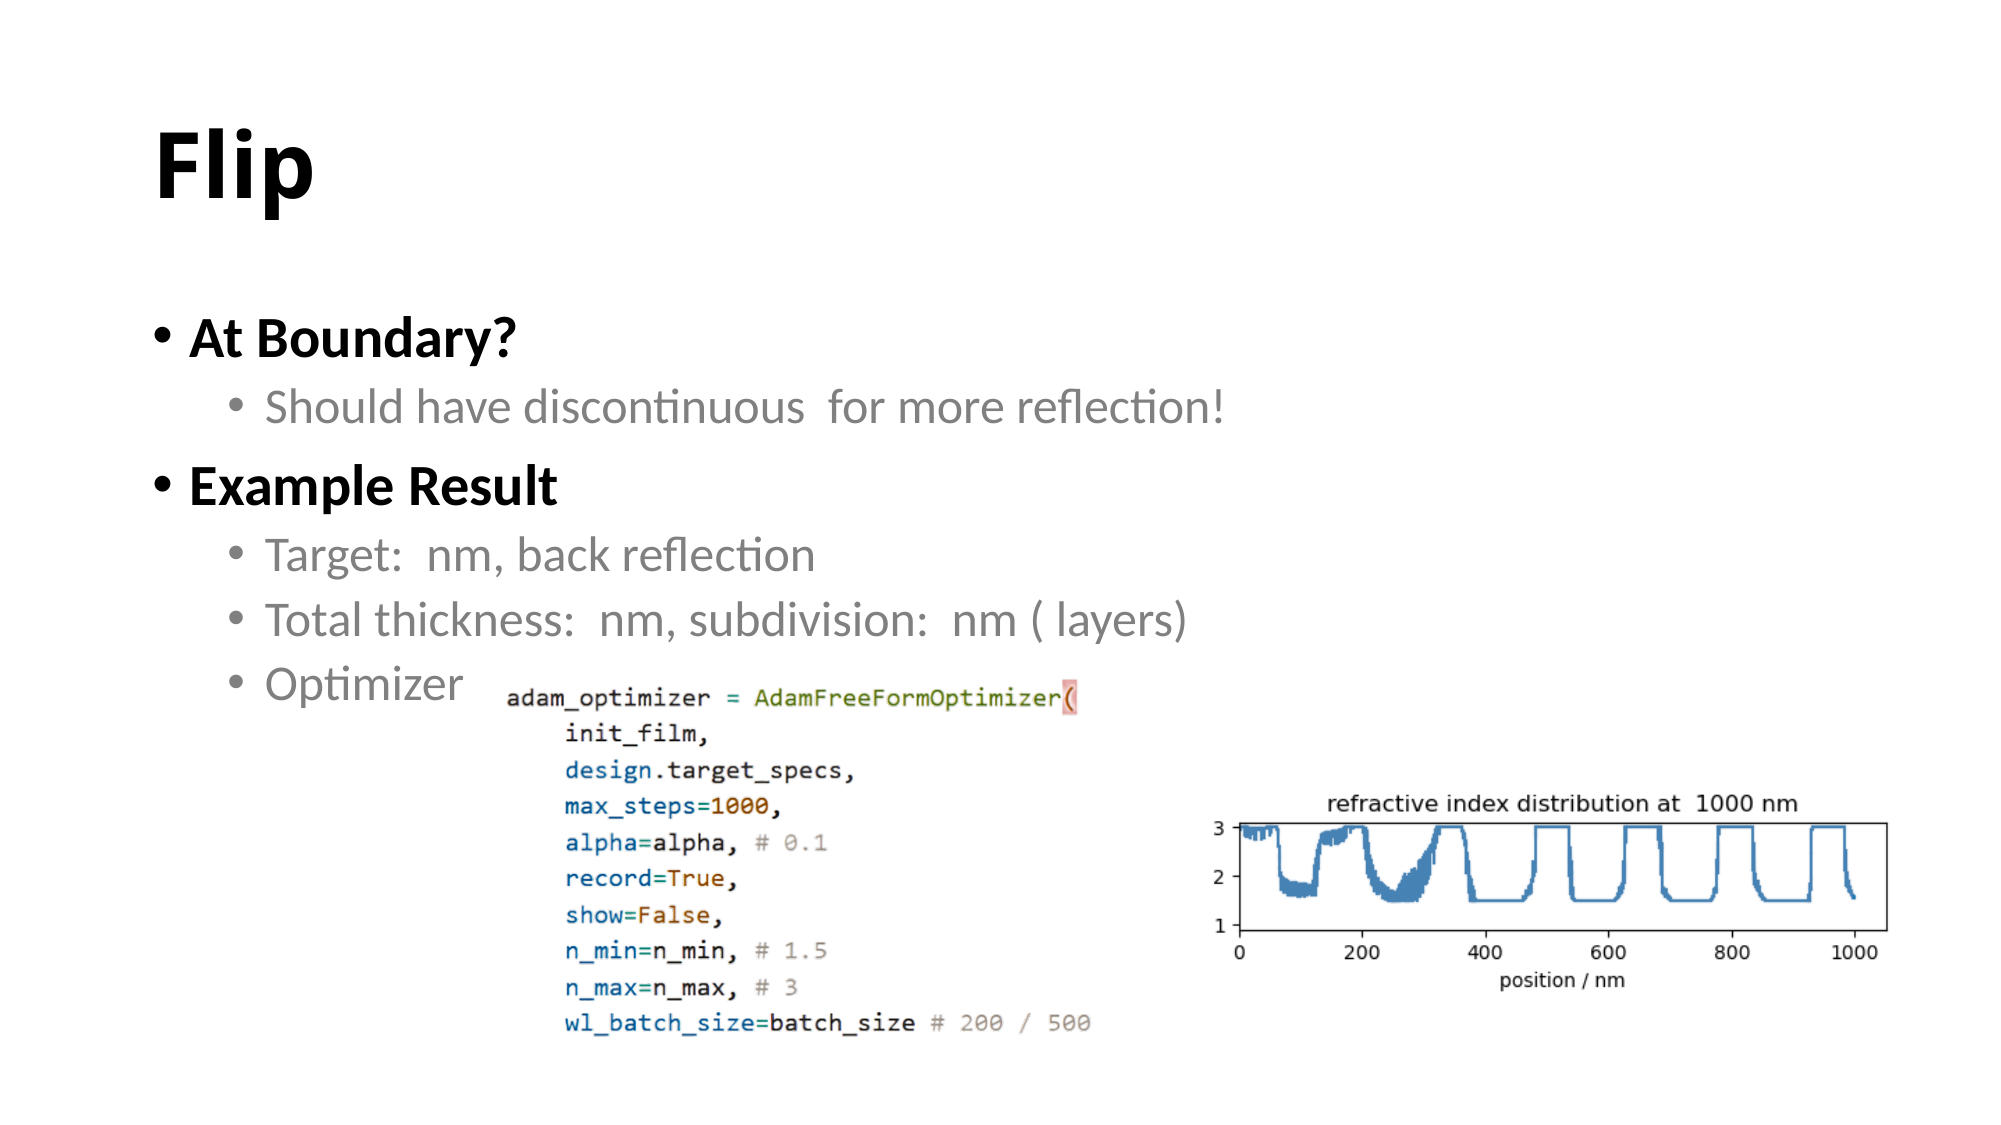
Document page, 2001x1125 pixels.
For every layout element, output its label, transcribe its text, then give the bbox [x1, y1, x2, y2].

picture [1199, 781, 1899, 1005]
title Flip [137, 59, 1863, 278]
picture [493, 673, 1128, 1078]
